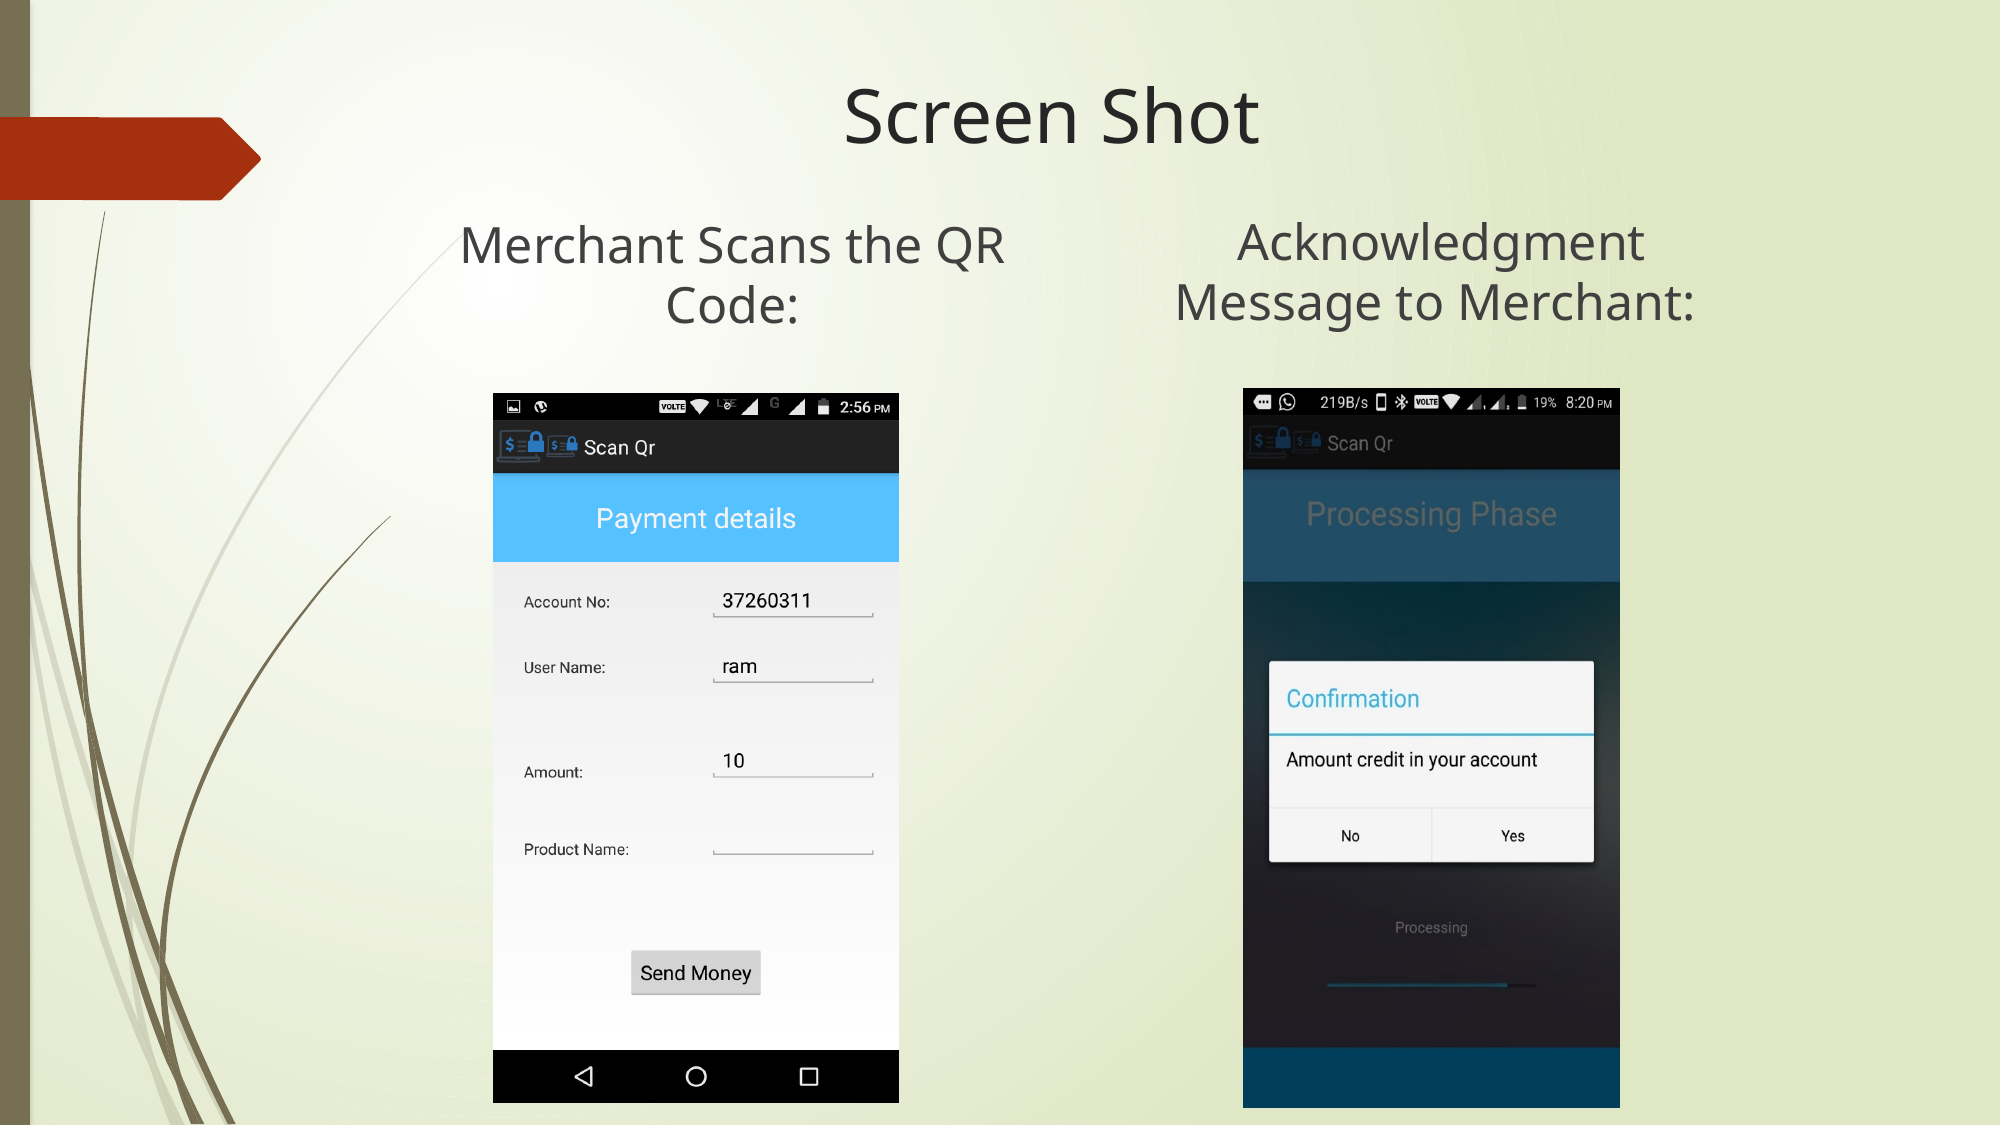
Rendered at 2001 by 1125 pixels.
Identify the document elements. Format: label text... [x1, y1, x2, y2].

list Merchant Scans the QR Code: [436, 205, 1029, 363]
picture [1242, 388, 1620, 1049]
picture [493, 393, 900, 1103]
title Screen Shot [828, 61, 1299, 175]
list Acknowledgment Message to Merchant: [1131, 202, 1752, 361]
